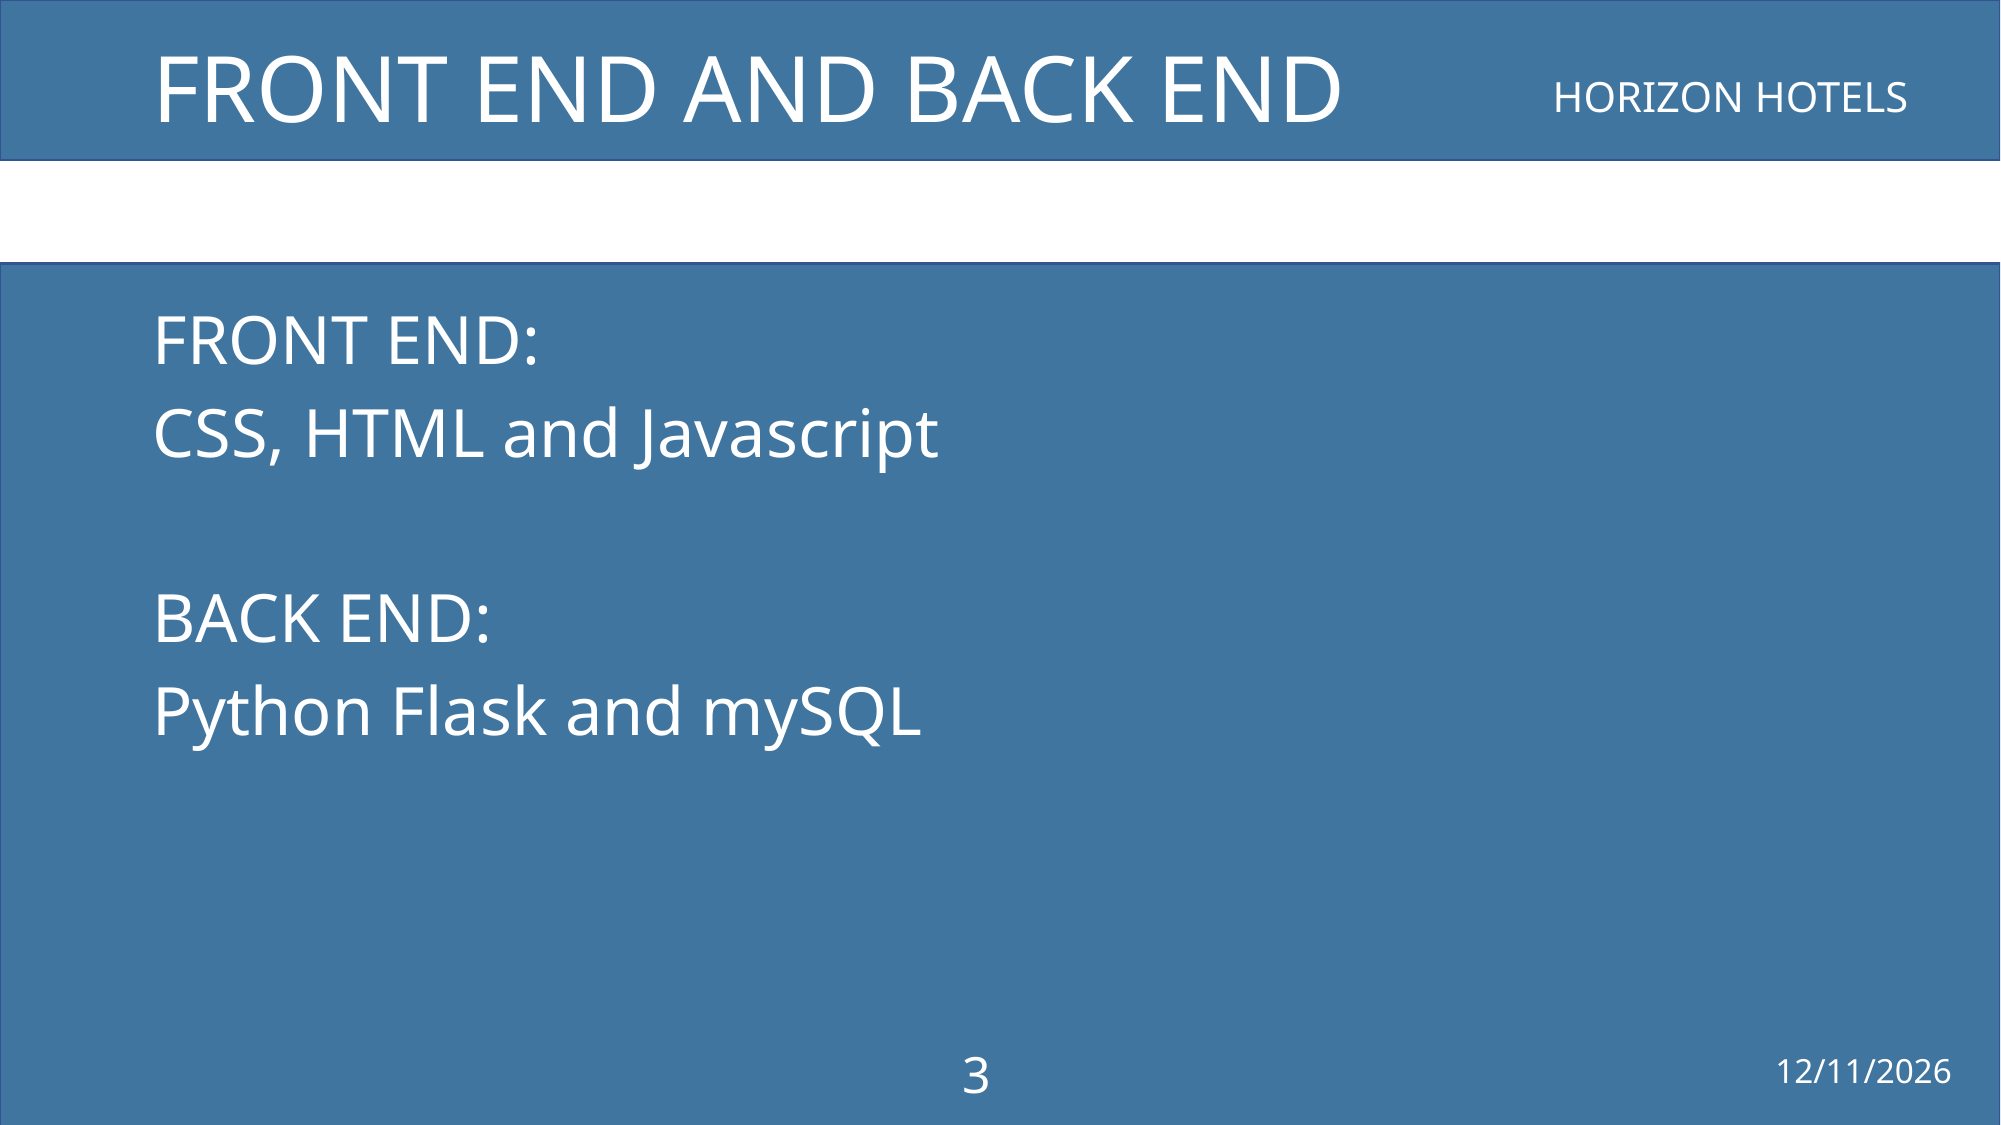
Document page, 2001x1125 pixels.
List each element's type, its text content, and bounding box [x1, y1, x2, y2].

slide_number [1516, 1042, 1967, 1103]
title FRONT END AND BACK END [137, 36, 1493, 168]
list FRONT END: CSS, HTML and Javascript BACK END: Python Flask and mySQL [137, 299, 1863, 1014]
slide_number 3 [751, 1035, 1202, 1096]
